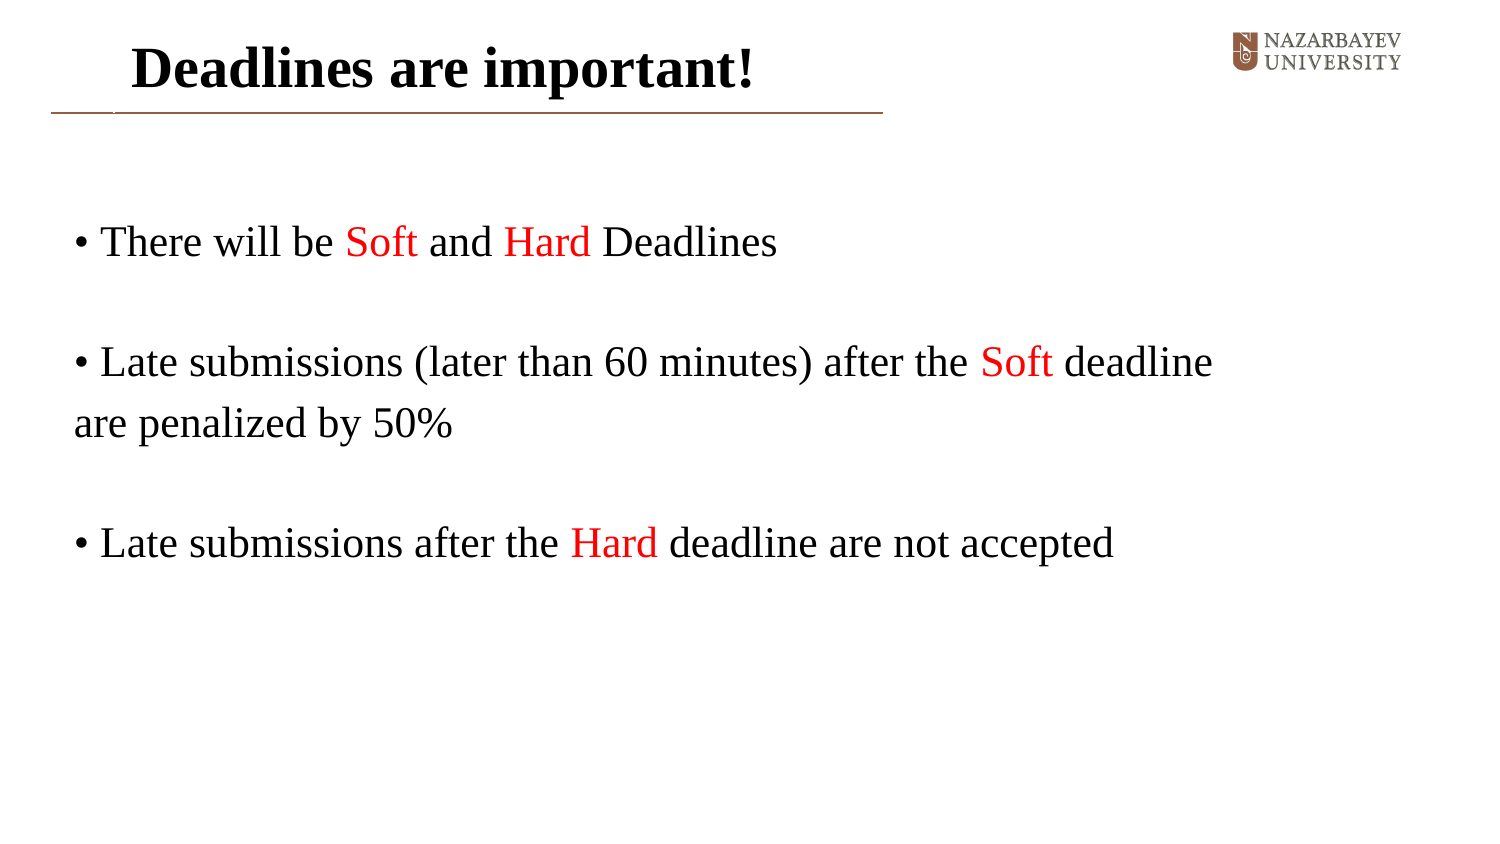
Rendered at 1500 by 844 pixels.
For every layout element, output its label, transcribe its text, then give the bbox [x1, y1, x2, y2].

picture [1224, 0, 1409, 119]
list • There will be Soft and Hard Deadlines • Late submissions (later than 60 minutes) after the Soft deadline are penalized by 50% • Late submissions after the Hard deadline are not accepted [58, 137, 1442, 762]
title Deadlines are important! [116, 14, 982, 109]
